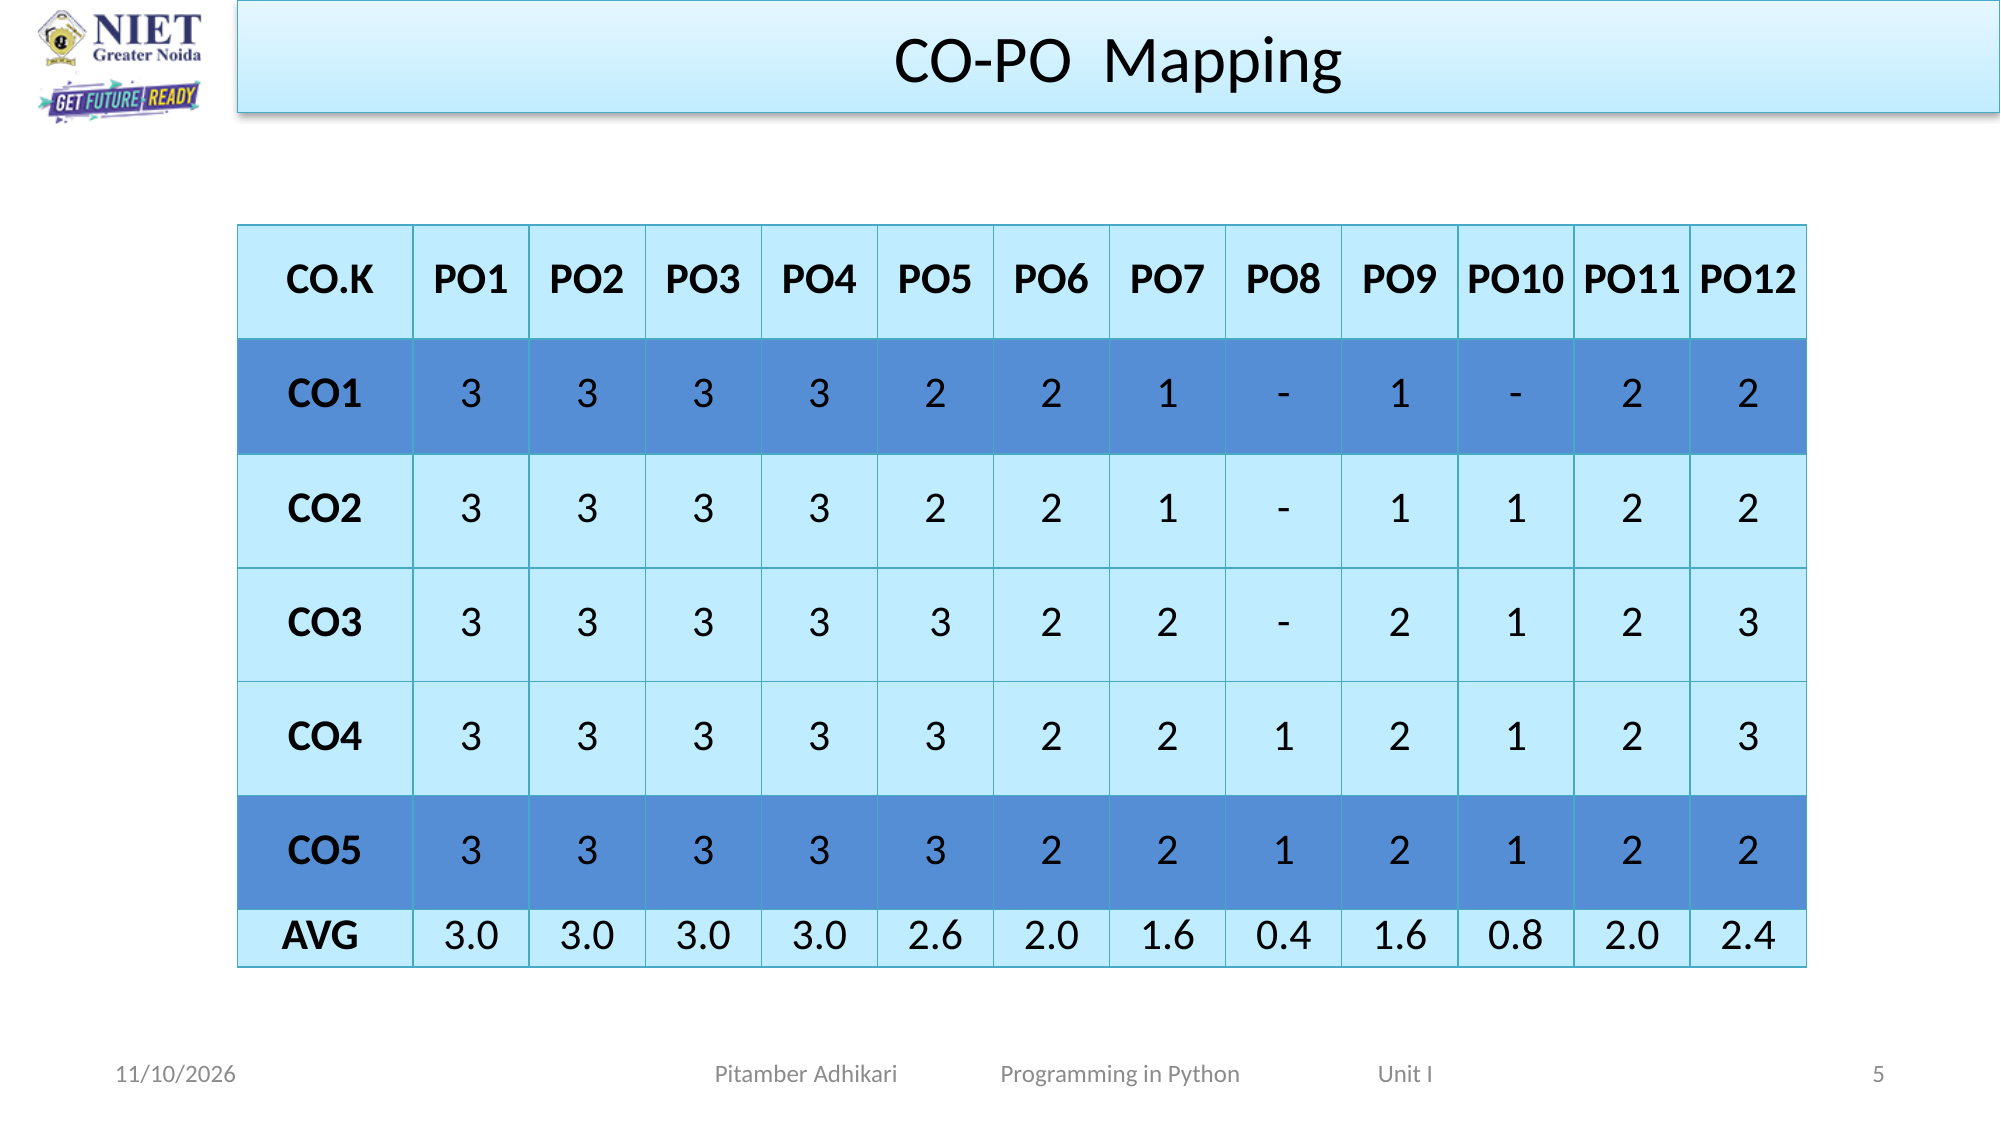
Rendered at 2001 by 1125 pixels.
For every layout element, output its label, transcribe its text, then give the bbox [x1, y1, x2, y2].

table_cell 2 [1691, 455, 1806, 567]
table_cell 2 [1575, 796, 1689, 909]
table_cell 3.0 [646, 910, 761, 966]
table_cell 3 [414, 569, 528, 681]
table_cell 2 [1575, 340, 1689, 453]
text_box CO-PO Mapping [238, 0, 2000, 113]
table_cell 1 [1459, 569, 1573, 681]
table_cell 0.4 [1226, 910, 1341, 966]
table_cell 1 [1226, 796, 1341, 909]
table_cell 3 [878, 682, 993, 795]
table_cell 3 [646, 340, 761, 453]
table_cell 3 [878, 796, 993, 909]
table_cell 1 [1110, 455, 1225, 567]
table_header PO6 [994, 226, 1109, 338]
table_cell 2 [1575, 569, 1689, 681]
table_cell 1 [1110, 340, 1225, 453]
table_cell 2.0 [994, 910, 1109, 966]
table_cell 2 [1575, 682, 1689, 795]
table_cell CO3 [238, 569, 412, 681]
table_cell 3 [414, 340, 528, 453]
table_cell 2 [994, 340, 1109, 453]
table_cell 2 [878, 455, 993, 567]
table_cell 2 [1342, 569, 1457, 681]
table_cell CO1 [238, 340, 412, 453]
slide_number 5 [1433, 1042, 1900, 1103]
table_cell 1 [1459, 796, 1573, 909]
table_cell - [1226, 569, 1341, 681]
table_cell 3 [762, 340, 877, 453]
table_cell - [1226, 455, 1341, 567]
footer Pitamber Adhikari Programming in Python Unit I [662, 1042, 1433, 1103]
table_cell 3 [530, 340, 645, 453]
table_header CO.K [238, 226, 412, 338]
table_cell 3.0 [414, 910, 528, 966]
table_header PO5 [878, 226, 993, 338]
table_cell - [1226, 340, 1341, 453]
table_cell 3 [530, 682, 645, 795]
table_header PO8 [1226, 226, 1341, 338]
table_cell 3 [414, 455, 528, 567]
table_cell 2 [1110, 569, 1225, 681]
table_header PO7 [1110, 226, 1225, 338]
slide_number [99, 1042, 567, 1103]
table_cell 2 [994, 569, 1109, 681]
table_cell 3 [530, 455, 645, 567]
table_cell 3 [414, 796, 528, 909]
table_header PO10 [1459, 226, 1573, 338]
table_cell 3 [762, 796, 877, 909]
table_cell 0.8 [1459, 910, 1573, 966]
table_cell 2 [1110, 682, 1225, 795]
table_cell 3 [530, 569, 645, 681]
table_cell 3 [646, 455, 761, 567]
picture [0, 0, 238, 135]
table_cell 2.4 [1691, 910, 1806, 966]
table_cell 2 [1110, 796, 1225, 909]
table_cell CO2 [238, 455, 412, 567]
table_cell 3 [1691, 569, 1806, 681]
table_header PO2 [530, 226, 645, 338]
table_header PO4 [762, 226, 877, 338]
table_cell 1.6 [1110, 910, 1225, 966]
table_cell 2 [1691, 796, 1806, 909]
table_cell 2 [878, 340, 993, 453]
table_cell 1 [1459, 455, 1573, 567]
table_cell 1 [1459, 682, 1573, 795]
table_cell 2 [1691, 340, 1806, 453]
table_cell 1.6 [1342, 910, 1457, 966]
table_cell 3 [414, 682, 528, 795]
table_cell 2 [994, 796, 1109, 909]
table_cell 1 [1226, 682, 1341, 795]
table_cell 2 [1342, 796, 1457, 909]
table_cell 3 [762, 455, 877, 567]
table_cell 3.0 [530, 910, 645, 966]
table_cell 3 [762, 569, 877, 681]
table_header PO12 [1691, 226, 1806, 338]
table_cell 3 [646, 796, 761, 909]
table_cell 2 [994, 455, 1109, 567]
table_cell 2 [994, 682, 1109, 795]
table_cell 2.0 [1575, 910, 1689, 966]
table_cell 3 [762, 682, 877, 795]
table_cell 2 [1575, 455, 1689, 567]
table_cell 2.6 [878, 910, 993, 966]
table_cell CO4 [238, 682, 412, 795]
table_cell 3 [1691, 682, 1806, 795]
table_cell - [1459, 340, 1573, 453]
table_cell 3 [646, 682, 761, 795]
table_cell CO5 [238, 796, 412, 909]
table_cell 1 [1342, 455, 1457, 567]
table_header PO11 [1575, 226, 1689, 338]
table_header PO9 [1342, 226, 1457, 338]
table_cell 2 [1342, 682, 1457, 795]
table_header PO3 [646, 226, 761, 338]
table_cell 3.0 [762, 910, 877, 966]
table_header PO1 [414, 226, 528, 338]
table_cell 3 [878, 569, 993, 681]
table_cell 3 [646, 569, 761, 681]
table_cell 1 [1342, 340, 1457, 453]
table_cell AVG [238, 910, 412, 966]
table_cell 3 [530, 796, 645, 909]
